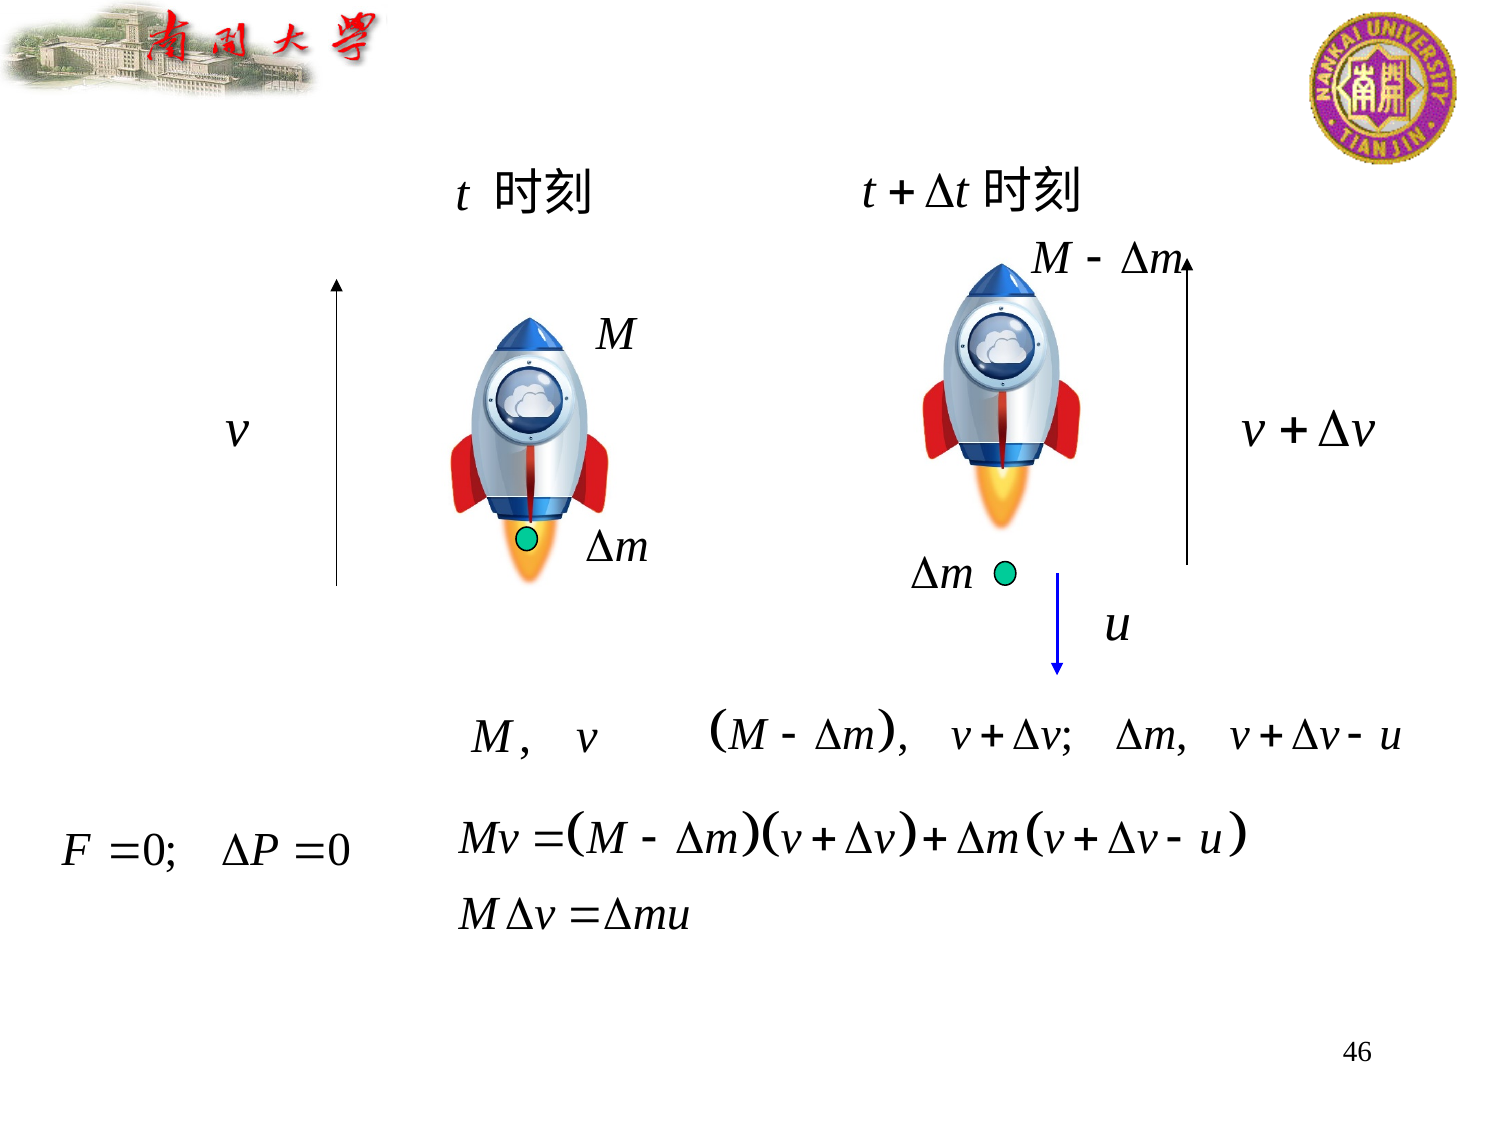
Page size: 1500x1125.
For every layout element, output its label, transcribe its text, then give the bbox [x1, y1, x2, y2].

text_box t 时刻 [440, 152, 609, 228]
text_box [463, 707, 606, 773]
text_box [450, 804, 1250, 940]
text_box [1233, 395, 1388, 461]
picture [891, 224, 1109, 587]
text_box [578, 517, 658, 574]
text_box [52, 822, 358, 886]
text_box 时刻 [967, 151, 1098, 222]
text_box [1098, 594, 1144, 654]
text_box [903, 544, 983, 601]
picture [1262, 0, 1500, 178]
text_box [217, 400, 264, 461]
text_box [855, 160, 983, 221]
picture [0, 0, 388, 100]
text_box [703, 699, 1412, 777]
slide_number 46 [1074, 1024, 1388, 1101]
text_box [587, 305, 652, 358]
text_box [1023, 229, 1194, 286]
picture [418, 278, 637, 641]
